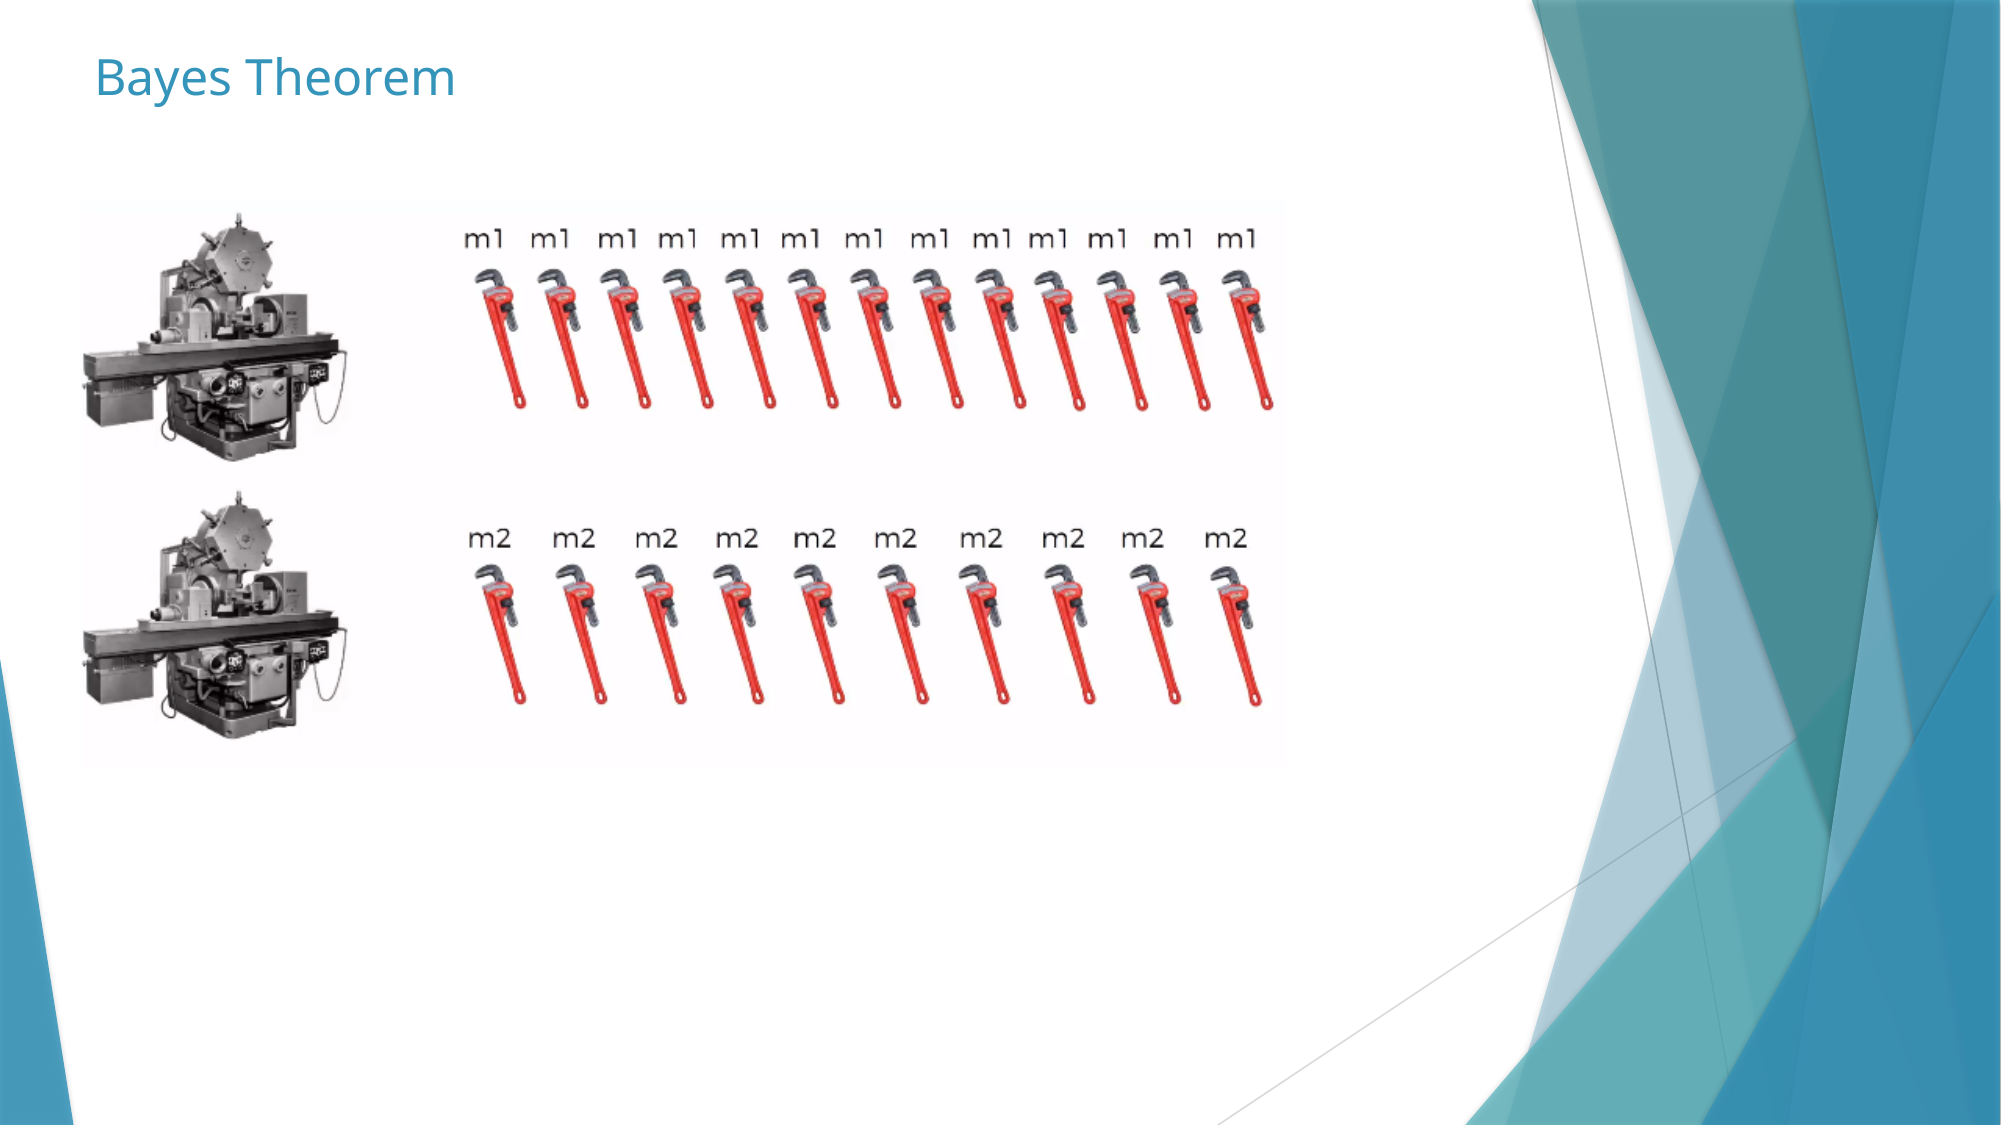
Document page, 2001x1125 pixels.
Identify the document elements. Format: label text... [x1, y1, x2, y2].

picture [78, 198, 1287, 768]
title Bayes Theorem [79, 38, 1490, 105]
